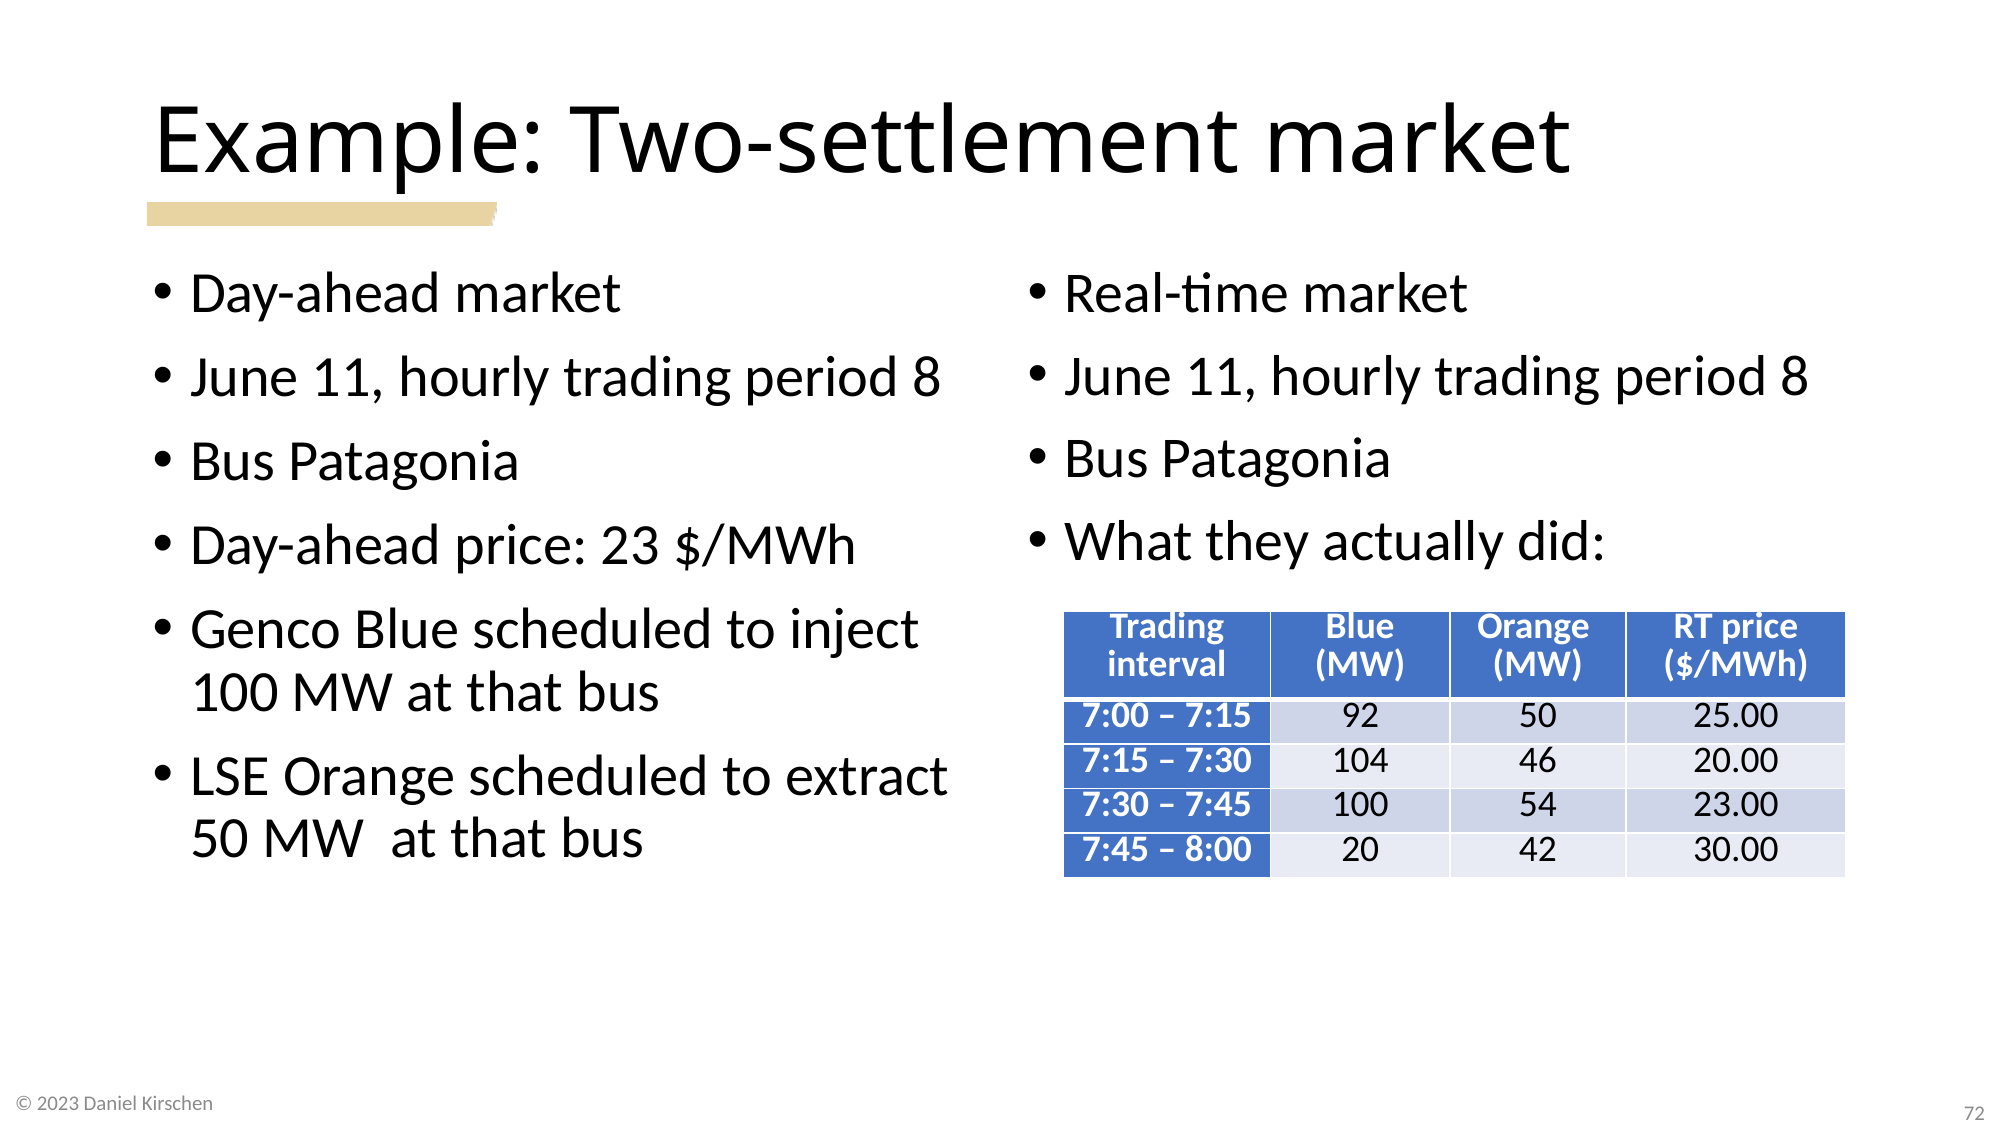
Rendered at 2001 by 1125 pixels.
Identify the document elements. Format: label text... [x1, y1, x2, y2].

table_cell 23.00 [1627, 789, 1845, 832]
list Real-time market June 11, hourly trading period 8 Bus Patagonia What they actually did: [1012, 255, 1863, 581]
slide_number © 2023 Daniel Kirschen [0, 1079, 484, 1125]
table_cell 42 [1451, 834, 1625, 877]
table_cell 30.00 [1627, 834, 1845, 877]
table_header Trading interval [1064, 612, 1270, 697]
table_cell 25.00 [1627, 702, 1845, 743]
table_header Orange (MW) [1451, 612, 1625, 697]
table_cell 7:15 – 7:30 [1064, 745, 1270, 788]
table_cell 104 [1271, 745, 1449, 788]
table_cell 54 [1451, 789, 1625, 832]
table_cell 100 [1271, 789, 1449, 832]
table_cell 7:30 – 7:45 [1064, 789, 1270, 832]
table_cell 46 [1451, 745, 1625, 788]
table_cell 7:45 – 8:00 [1064, 834, 1270, 877]
table_cell 20.00 [1627, 745, 1845, 788]
table_cell 92 [1271, 702, 1449, 743]
table_header Blue (MW) [1271, 612, 1449, 697]
slide_number 72 [1550, 1088, 2000, 1125]
table_cell 7:00 – 7:15 [1064, 702, 1270, 743]
title Example: Two-settlement market [137, 59, 1863, 226]
list Day-ahead market June 11, hourly trading period 8 Bus Patagonia Day-ahead price: 23 $/MWh Genco Blue scheduled to inject 100 MW at that bus LSE Orange scheduled to extract 50 MW at that bus [137, 255, 984, 1016]
table_cell 20 [1271, 834, 1449, 877]
table_cell 50 [1451, 702, 1625, 743]
table_header RT price ($/MWh) [1627, 612, 1845, 697]
